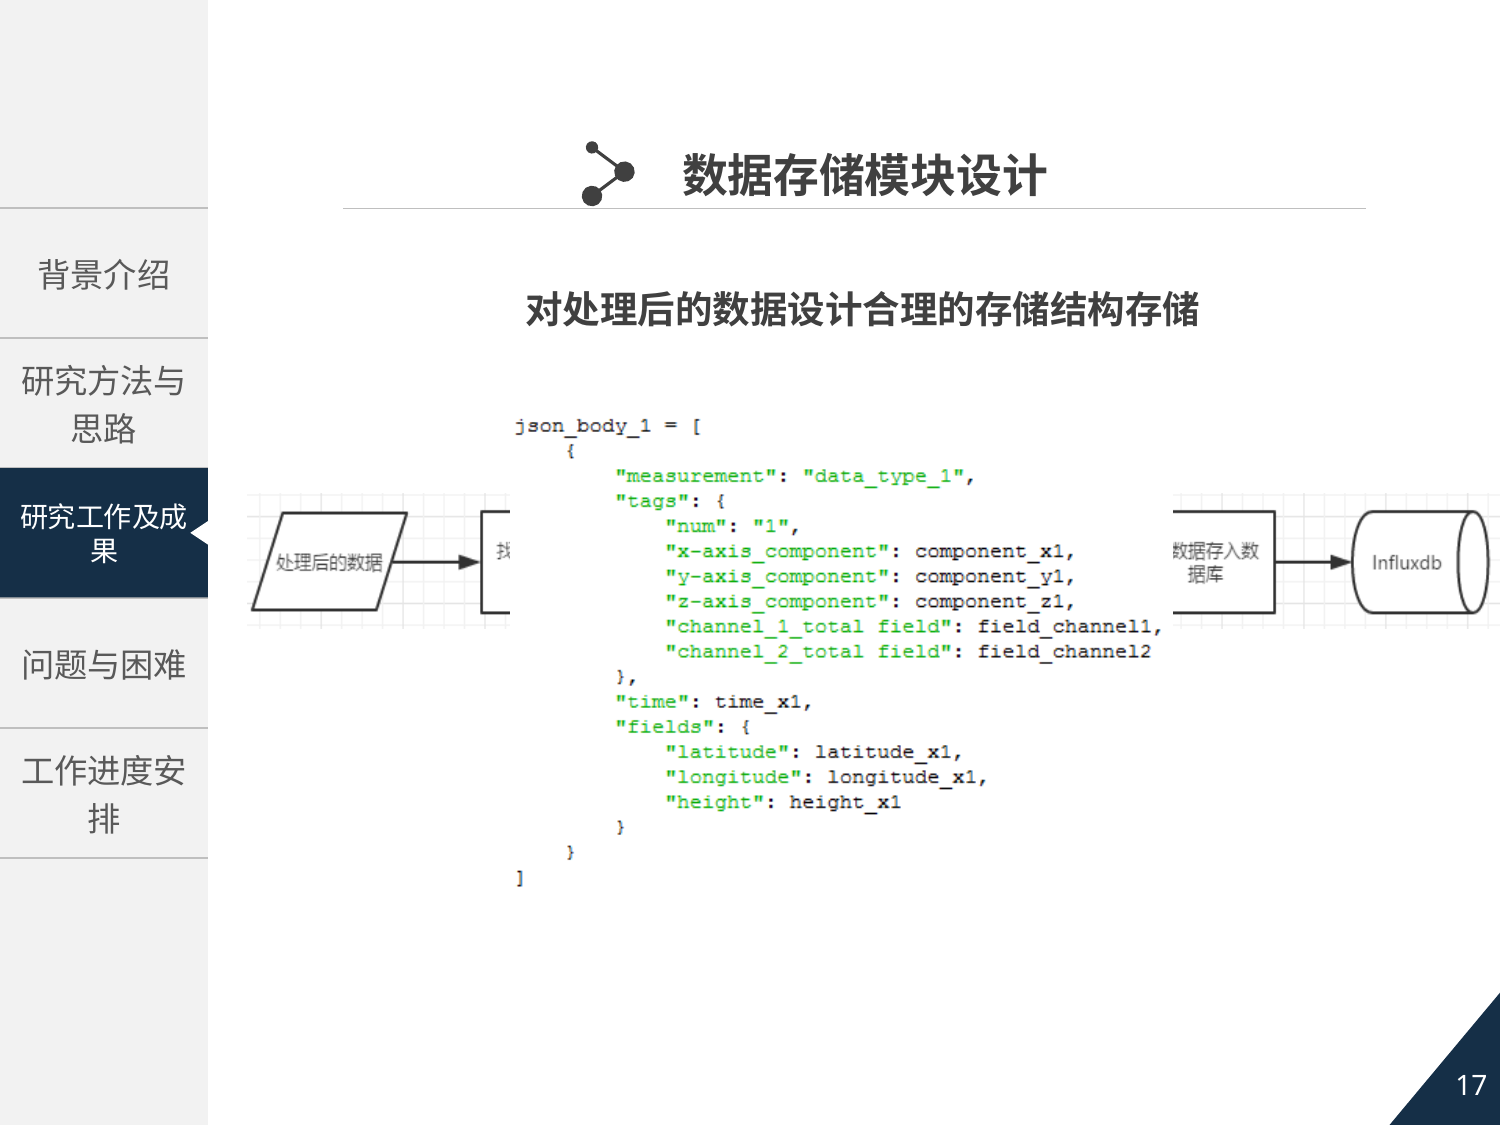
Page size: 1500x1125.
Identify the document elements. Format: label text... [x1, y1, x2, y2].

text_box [592, 147, 625, 196]
picture [247, 410, 1500, 893]
text_box 对处理后的数据设计合理的存储结构存储 [510, 278, 1238, 339]
text_box 数据存储模块设计 [670, 140, 1060, 207]
